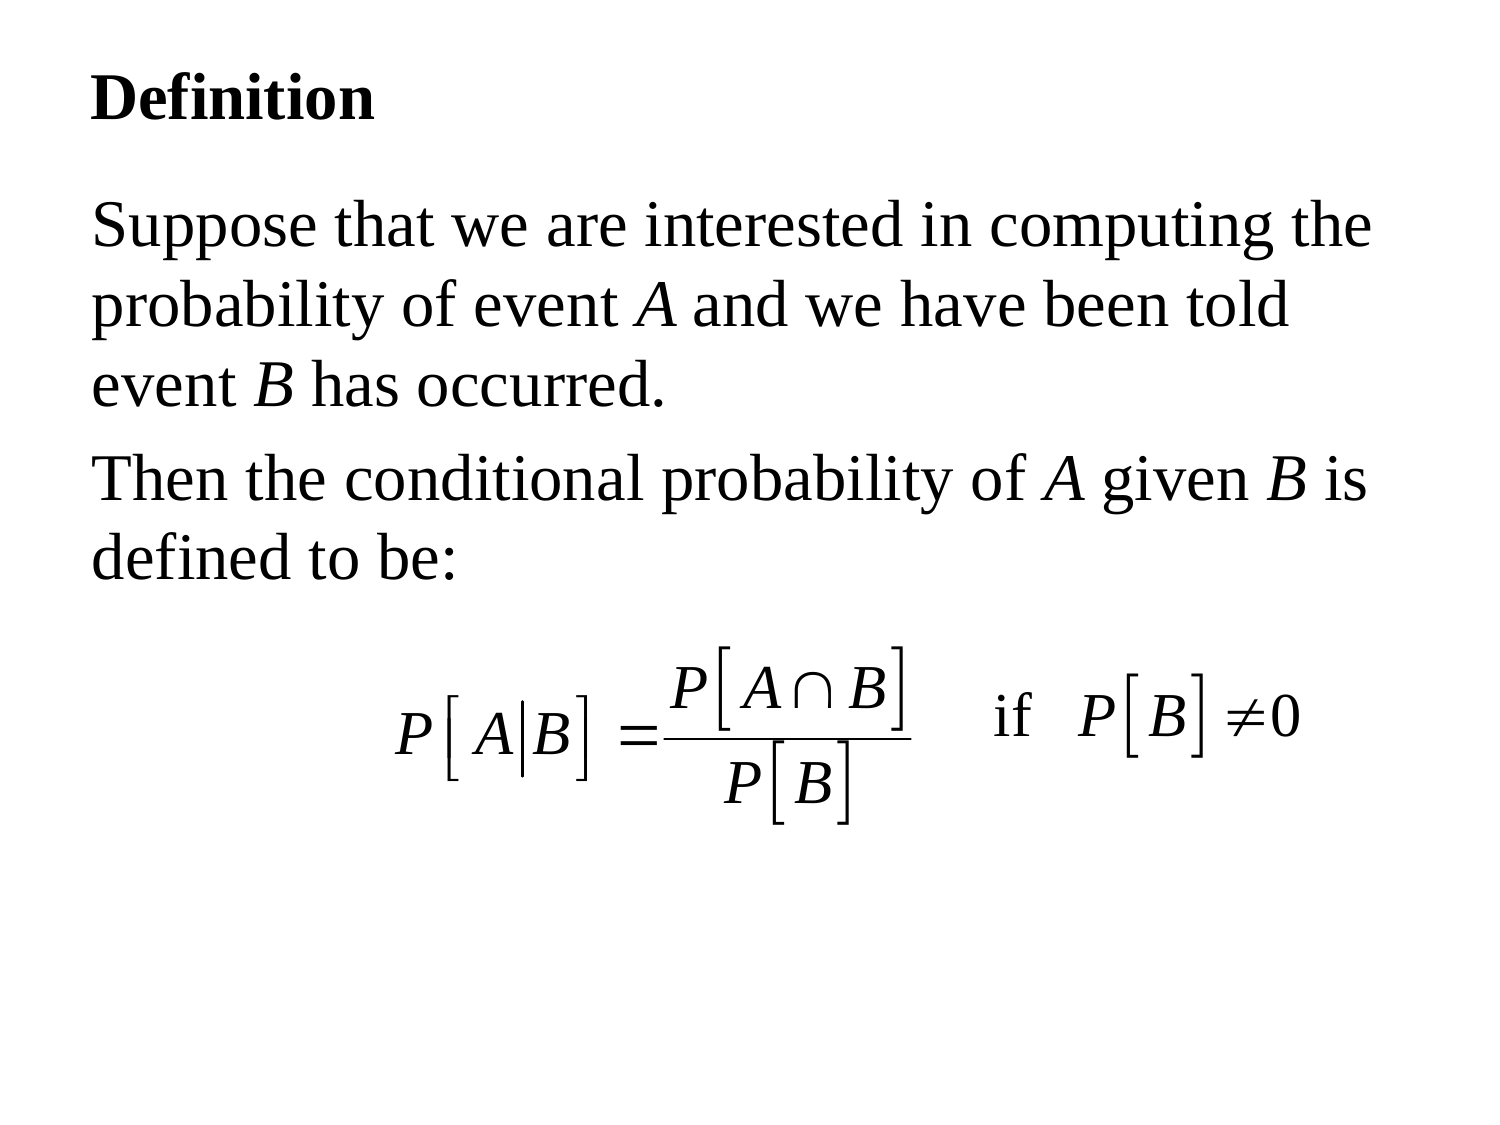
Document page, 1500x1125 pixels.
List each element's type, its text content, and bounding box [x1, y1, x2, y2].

title Definition [75, 45, 1425, 233]
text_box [383, 645, 925, 838]
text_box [985, 668, 1315, 773]
list Suppose that we are interested in computing the probability of event A and we have been told event B has occurred. Then the conditional probability of A given B is defined to be: [76, 172, 1425, 610]
